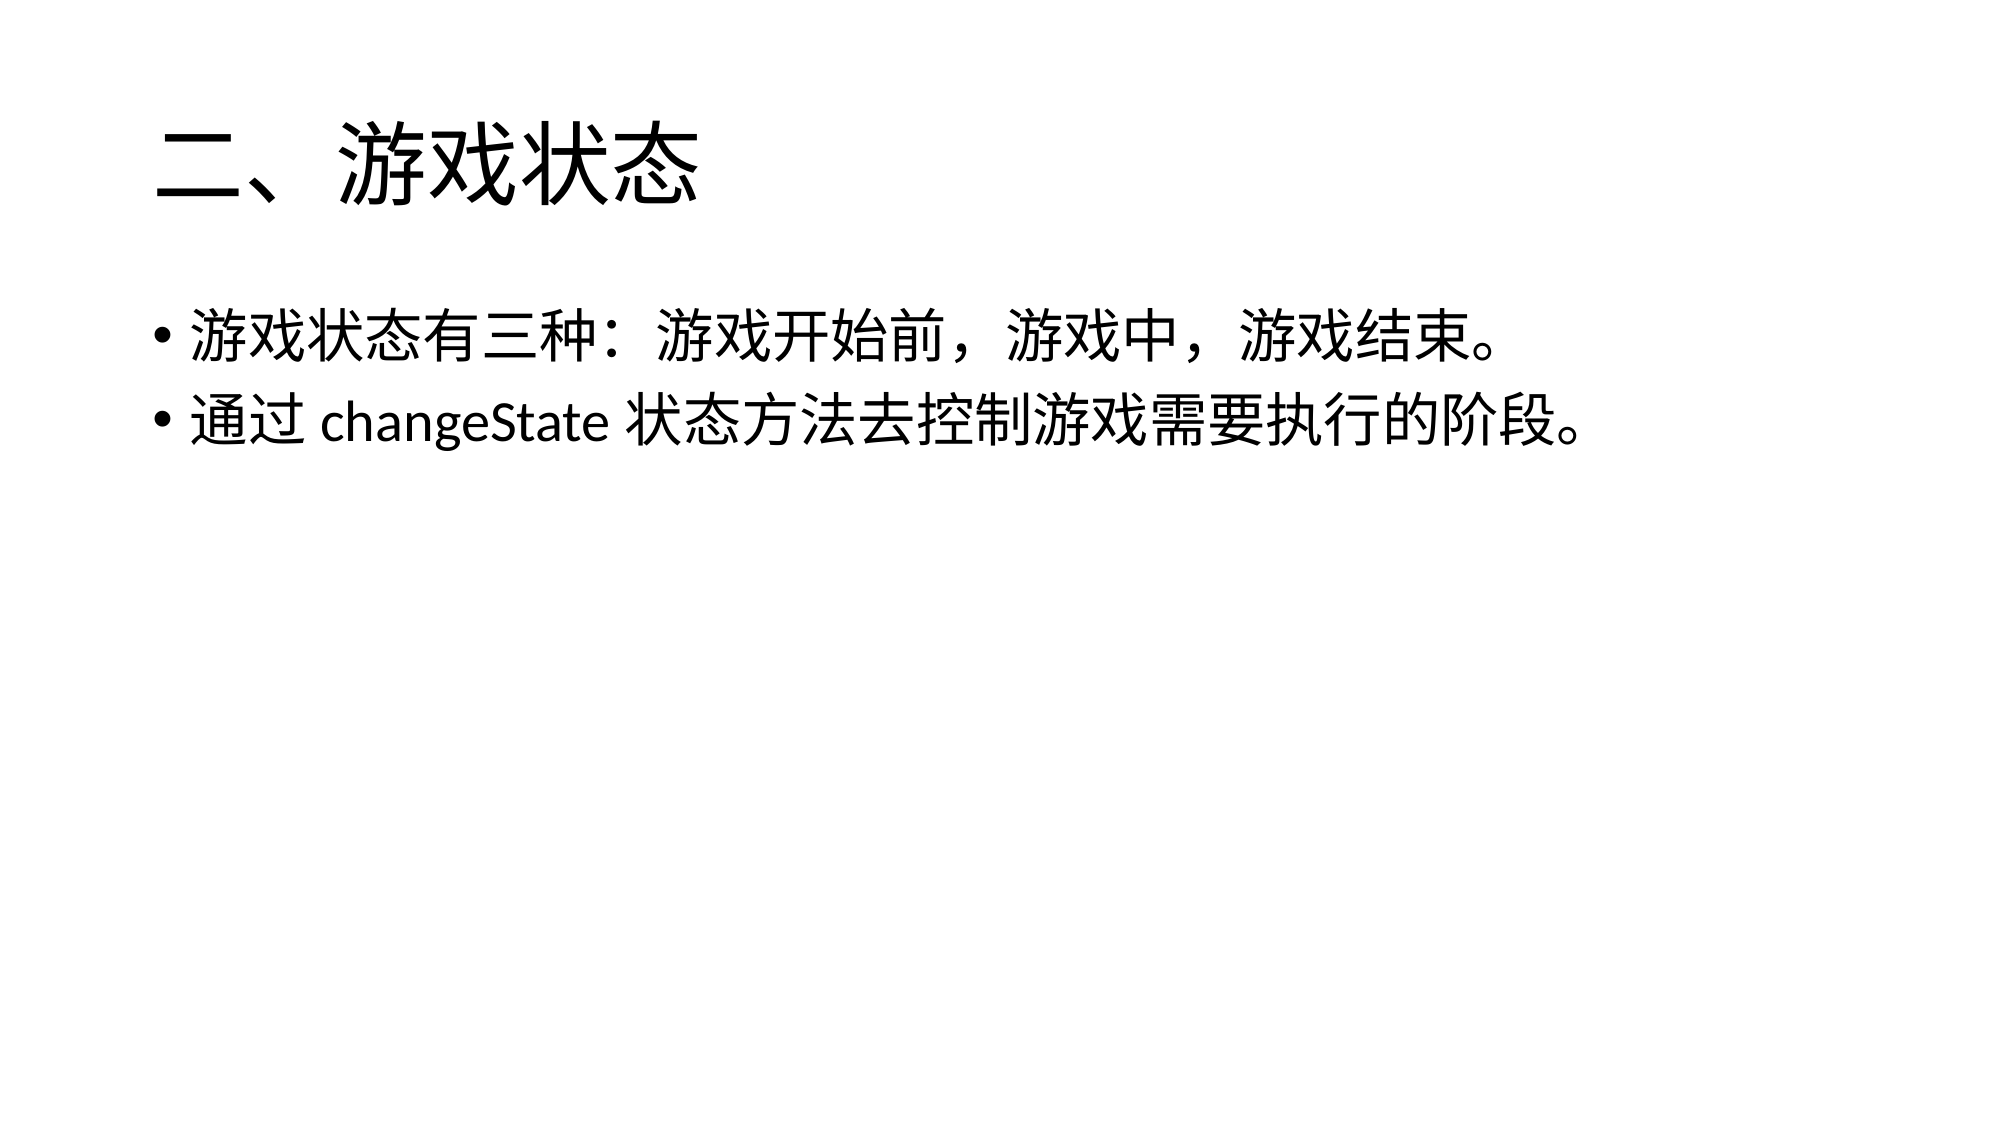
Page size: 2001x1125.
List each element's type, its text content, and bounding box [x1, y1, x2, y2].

list 游戏状态有三种：游戏开始前，游戏中，游戏结束。 通过changeState状态方法去控制游戏需要执行的阶段。 [137, 299, 1863, 1014]
title 二、游戏状态 [137, 59, 1863, 278]
